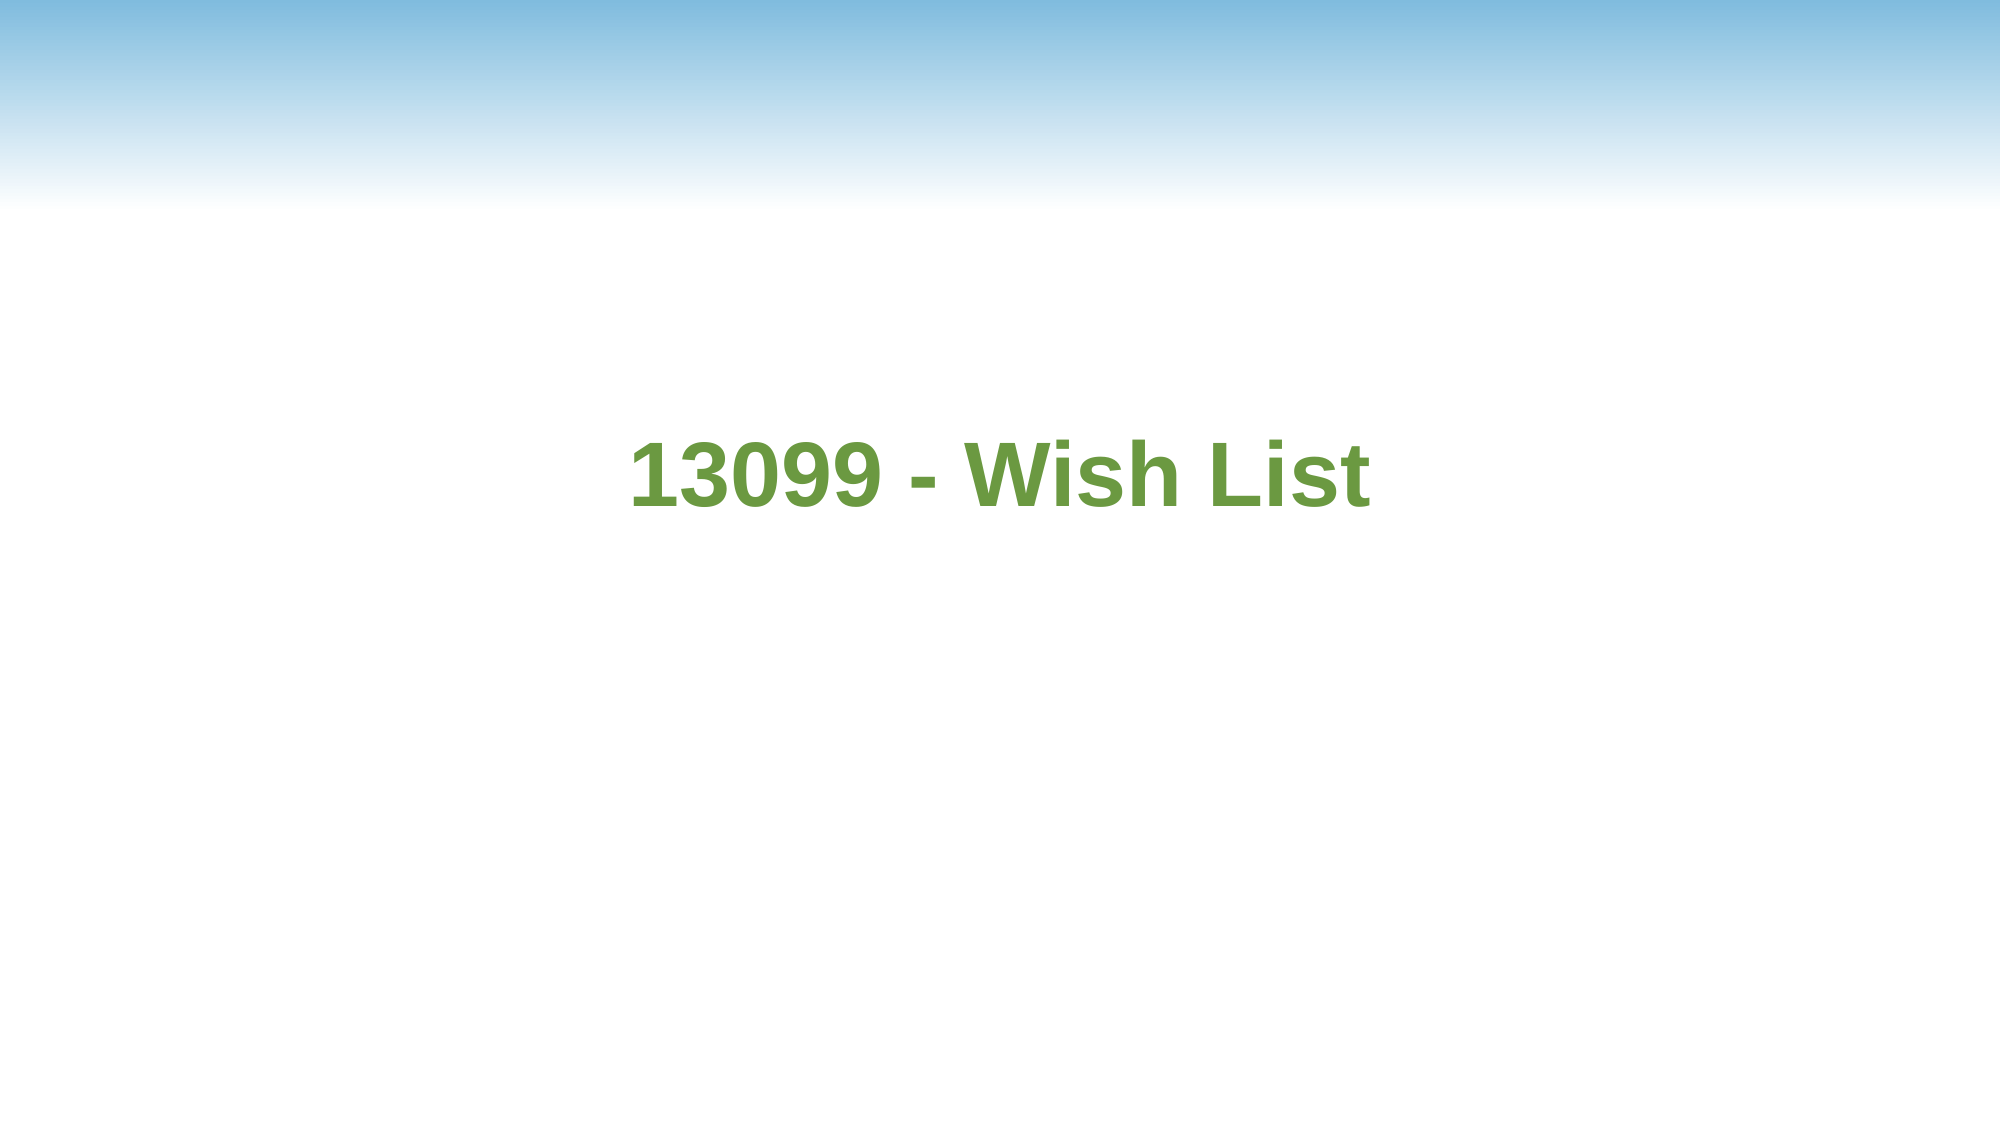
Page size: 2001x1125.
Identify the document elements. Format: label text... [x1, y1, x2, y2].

title 13099 - Wish List [150, 349, 1850, 591]
